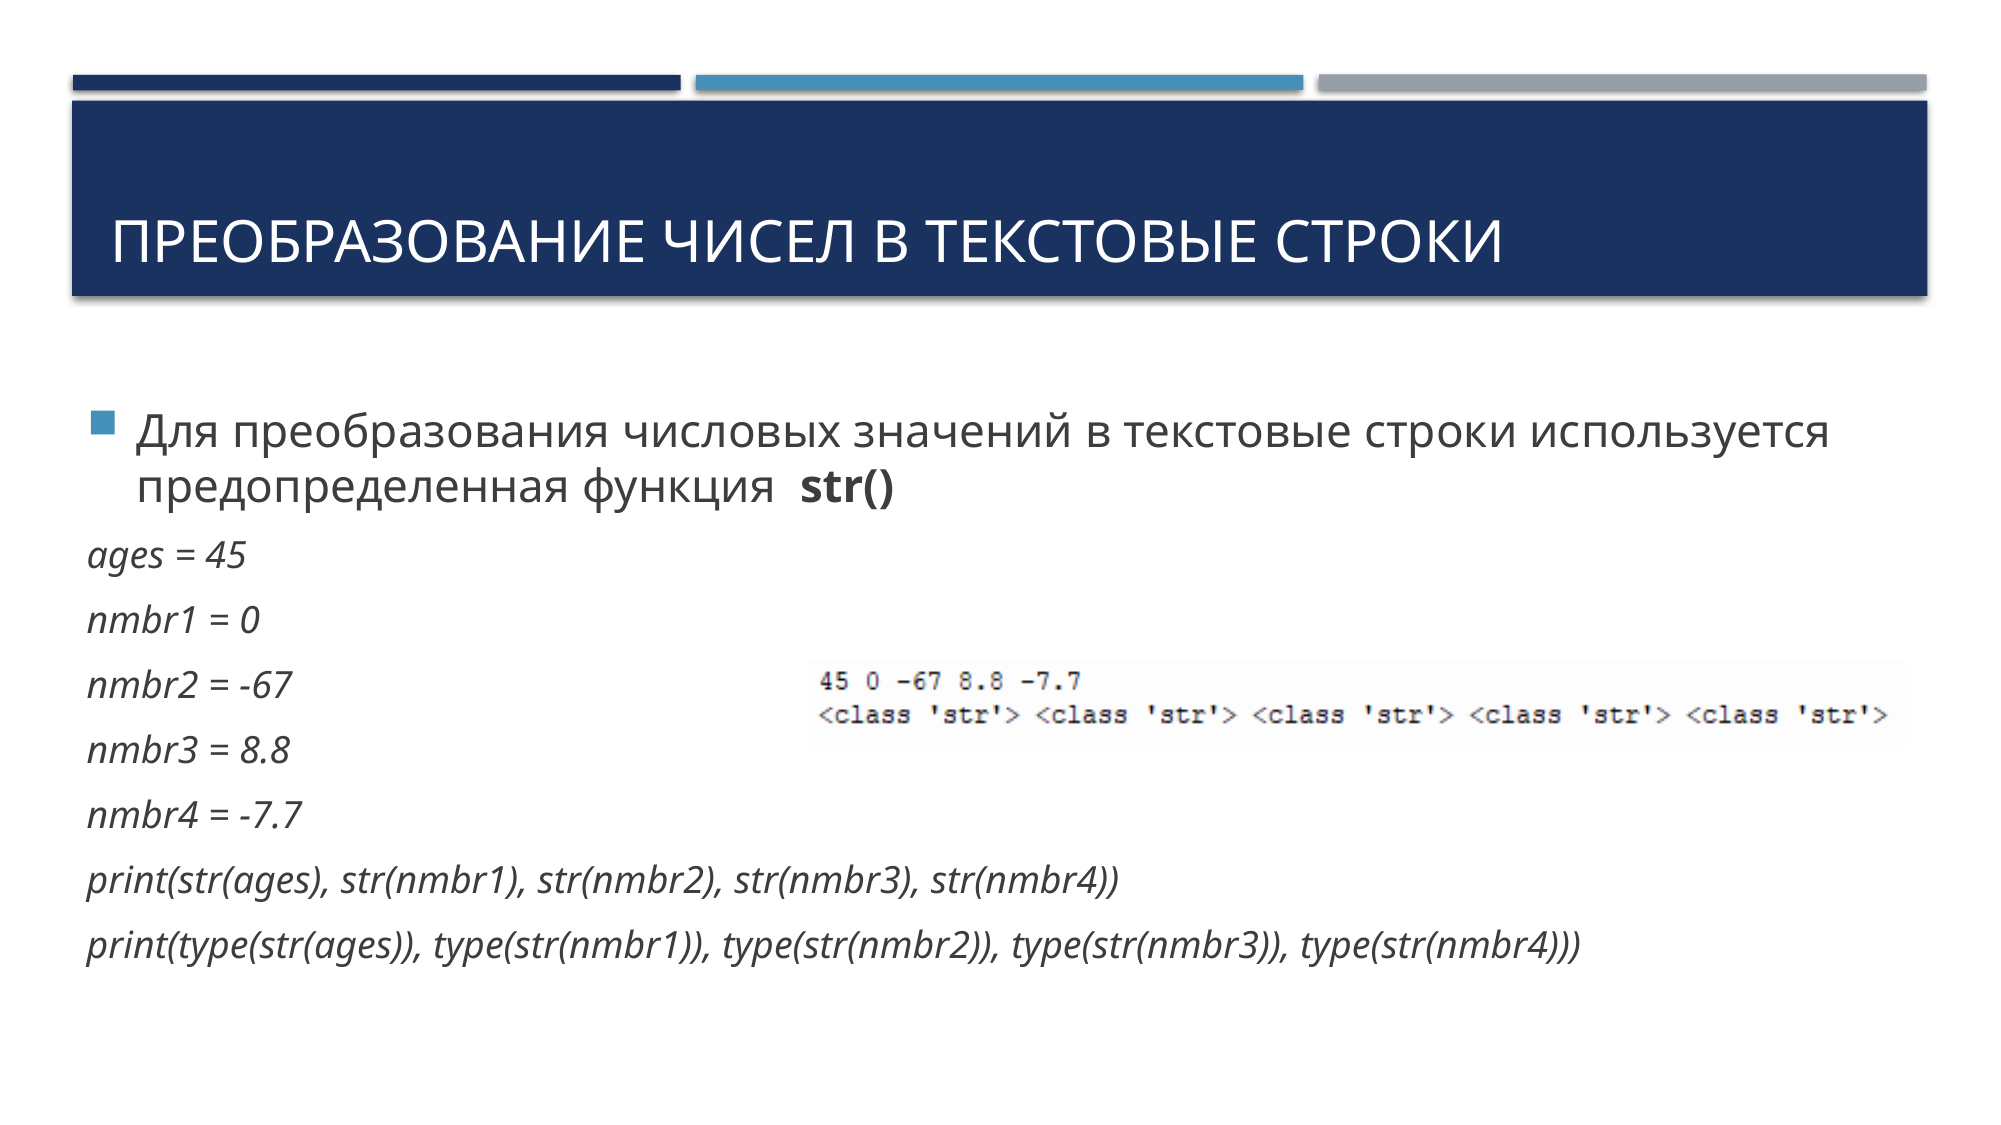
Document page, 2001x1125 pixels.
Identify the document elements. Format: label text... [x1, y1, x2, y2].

picture [807, 658, 1906, 747]
list Для преобразования числовых значений в текстовые строки используется предопределенная функция str() ages = 45 nmbr1 = 0 nmbr2 = -67 nmbr3 = 8.8 nmbr4 = -7.7 print(str(ages), str(nmbr1), str(nmbr2), str(nmbr3), str(nmbr4)) print(type(str(ages)), type(str(nmbr1)), type(str(nmbr2)), type(str(nmbr3)), type(str(nmbr4))) [71, 357, 1905, 1010]
title Преобразование чисел в текстовые строки [95, 115, 1905, 282]
